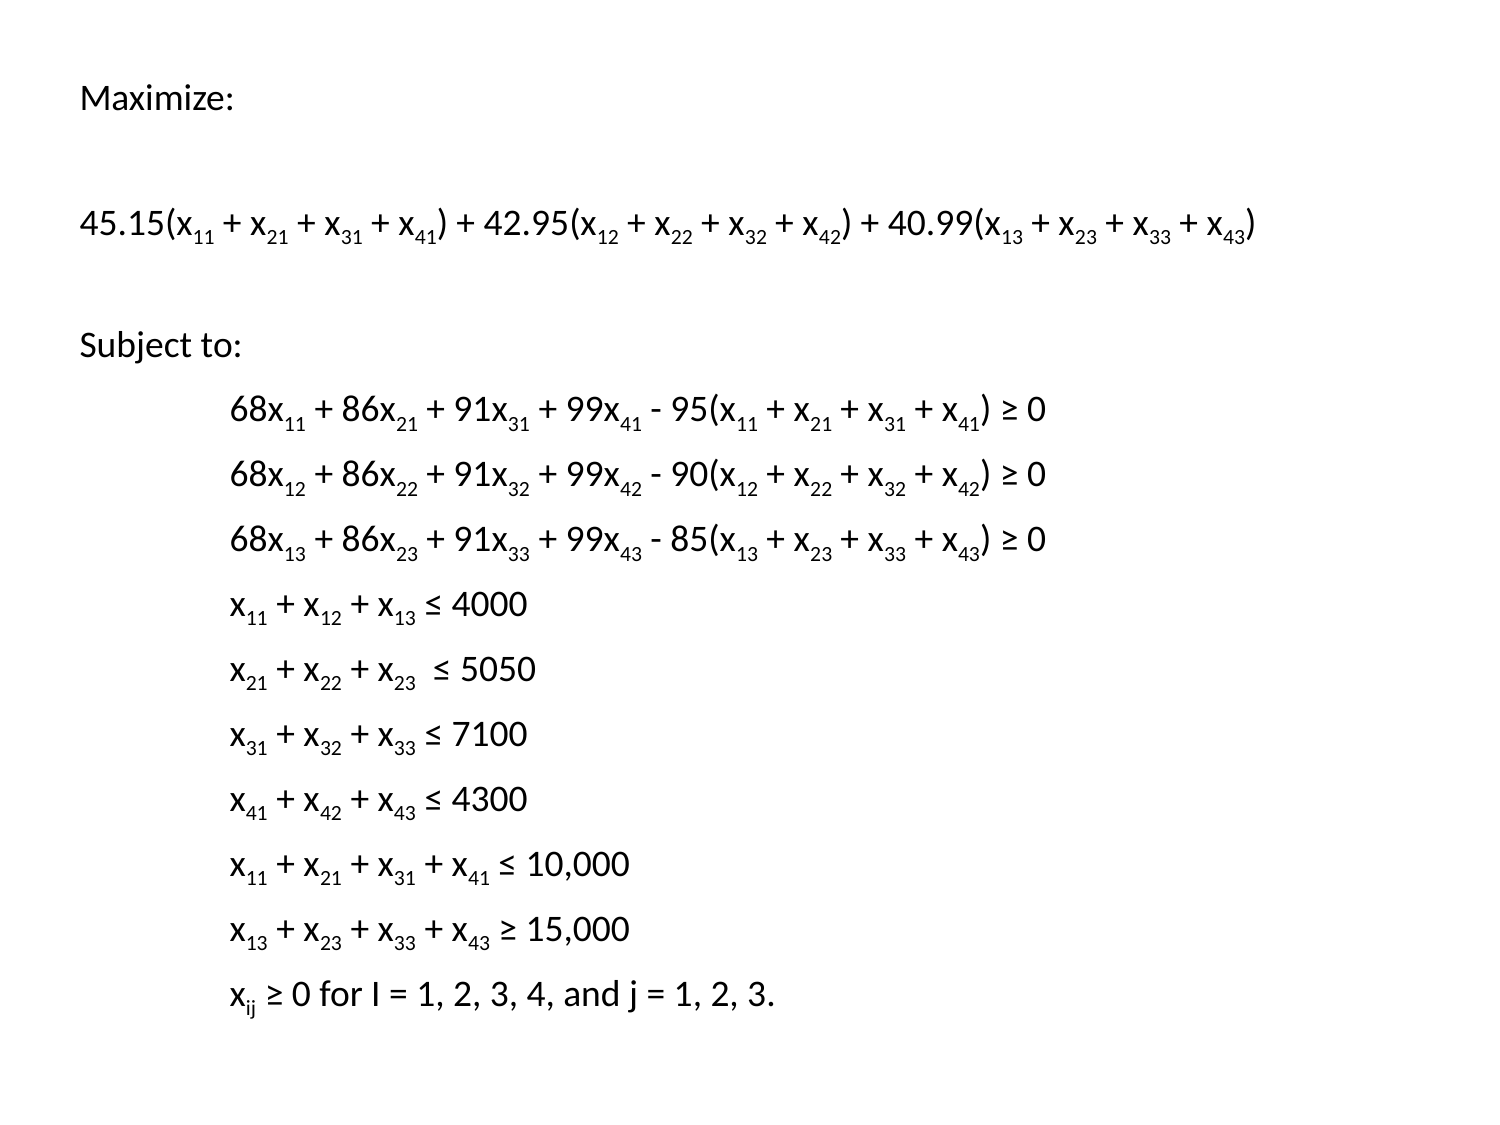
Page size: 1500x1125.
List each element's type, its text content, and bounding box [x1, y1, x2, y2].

text_box Maximize: 45.15(x11 + x21 + x31 + x41) + 42.95(x12 + x22 + x32 + x42) + 40.99(x13 + x23 + x33 + x43) Subject to: 68x11 + 86x21 + 91x31 + 99x41 - 95(x11 + x21 + x31 + x41) ≥ 0 68x12 + 86x22 + 91x32 + 99x42 - 90(x12 + x22 + x32 + x42) ≥ 0 68x13 + 86x23 + 91x33 + 99x43 - 85(x13 + x23 + x33 + x43) ≥ 0 x11 + x12 + x13 ≤ 4000 x21 + x22 + x23 ≤ 5050 x31 + x32 + x33 ≤ 7100 x41 + x42 + x43 ≤ 4300 x11 + x21 + x31 + x41 ≤ 10,000 x13 + x23 + x33 + x43 ≥ 15,000 xij ≥ 0 for I = 1, 2, 3, 4, and j = 1, 2, 3. [64, 78, 1439, 1021]
